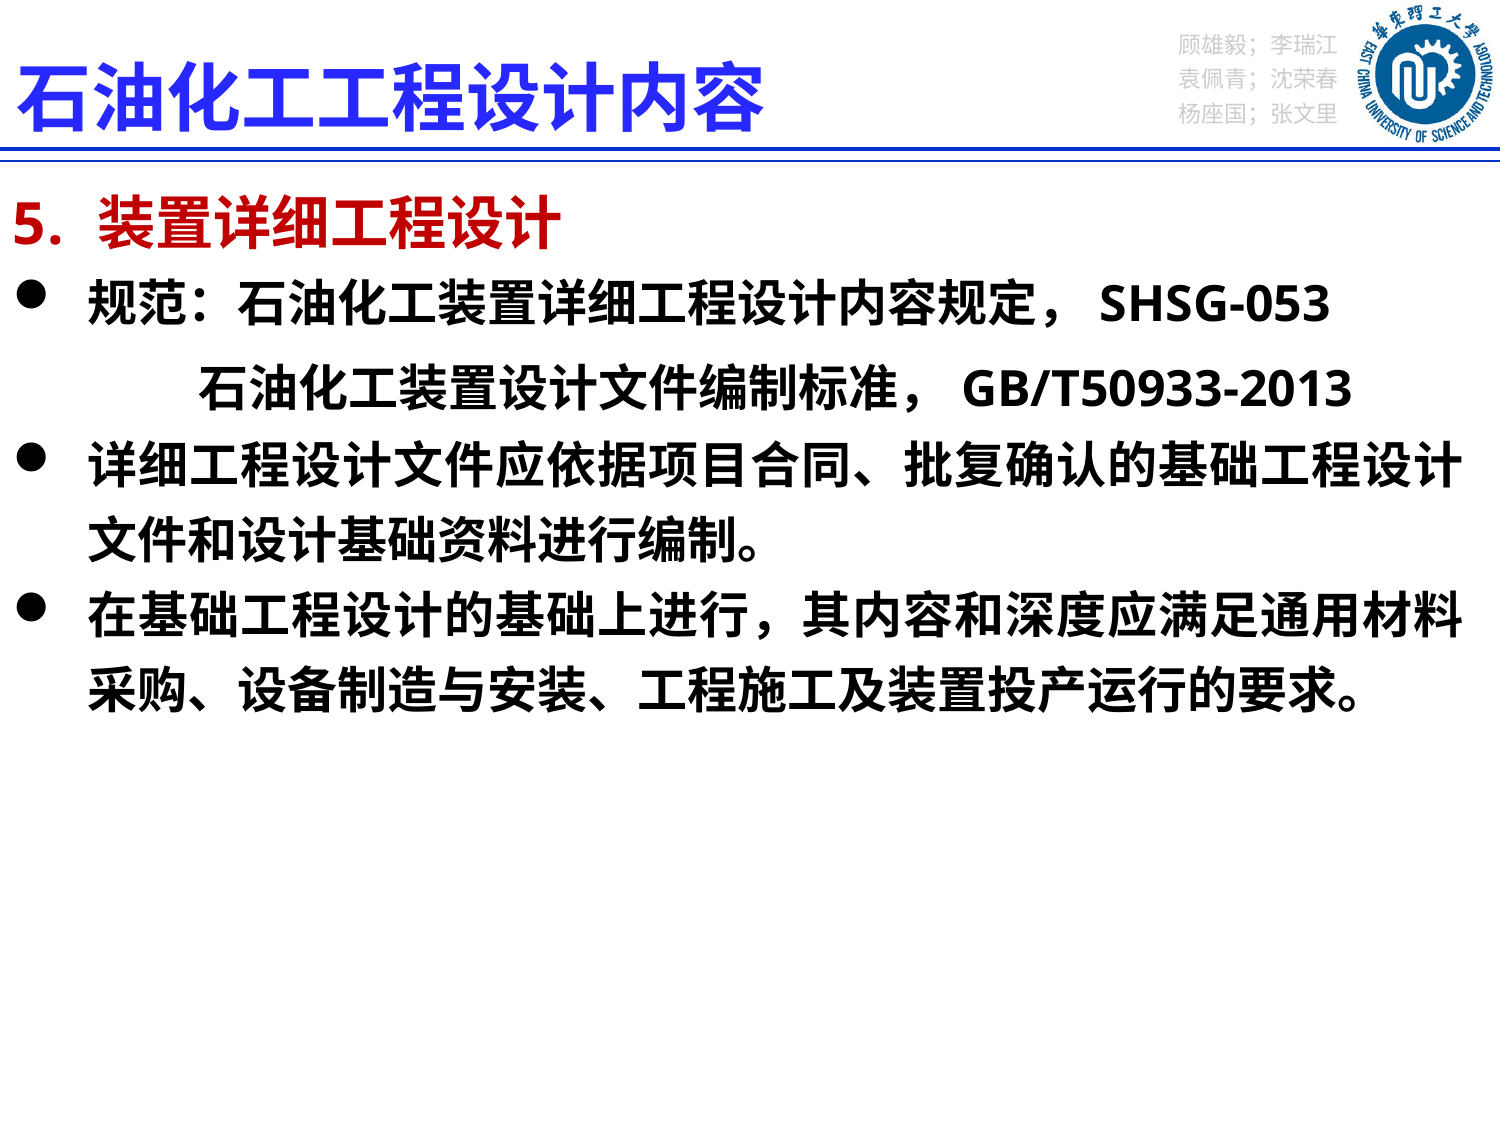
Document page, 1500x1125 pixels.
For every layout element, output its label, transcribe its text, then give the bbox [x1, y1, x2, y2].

text_box 装置详细工程设计 规范：石油化工装置详细工程设计内容规定，SHSG-053 石油化工装置设计文件编制标准，GB/T50933-2013 详细工程设计文件应依据项目合同、批复确认的基础工程设计文件和设计基础资料进行编制。 在基础工程设计的基础上进行，其内容和深度应满足通用材料采购、设备制造与安装、工程施工及装置投产运行的要求。 [0, 161, 1479, 1047]
text_box 石油化工工程设计内容 [2, 43, 1500, 148]
picture [1353, 3, 1495, 43]
